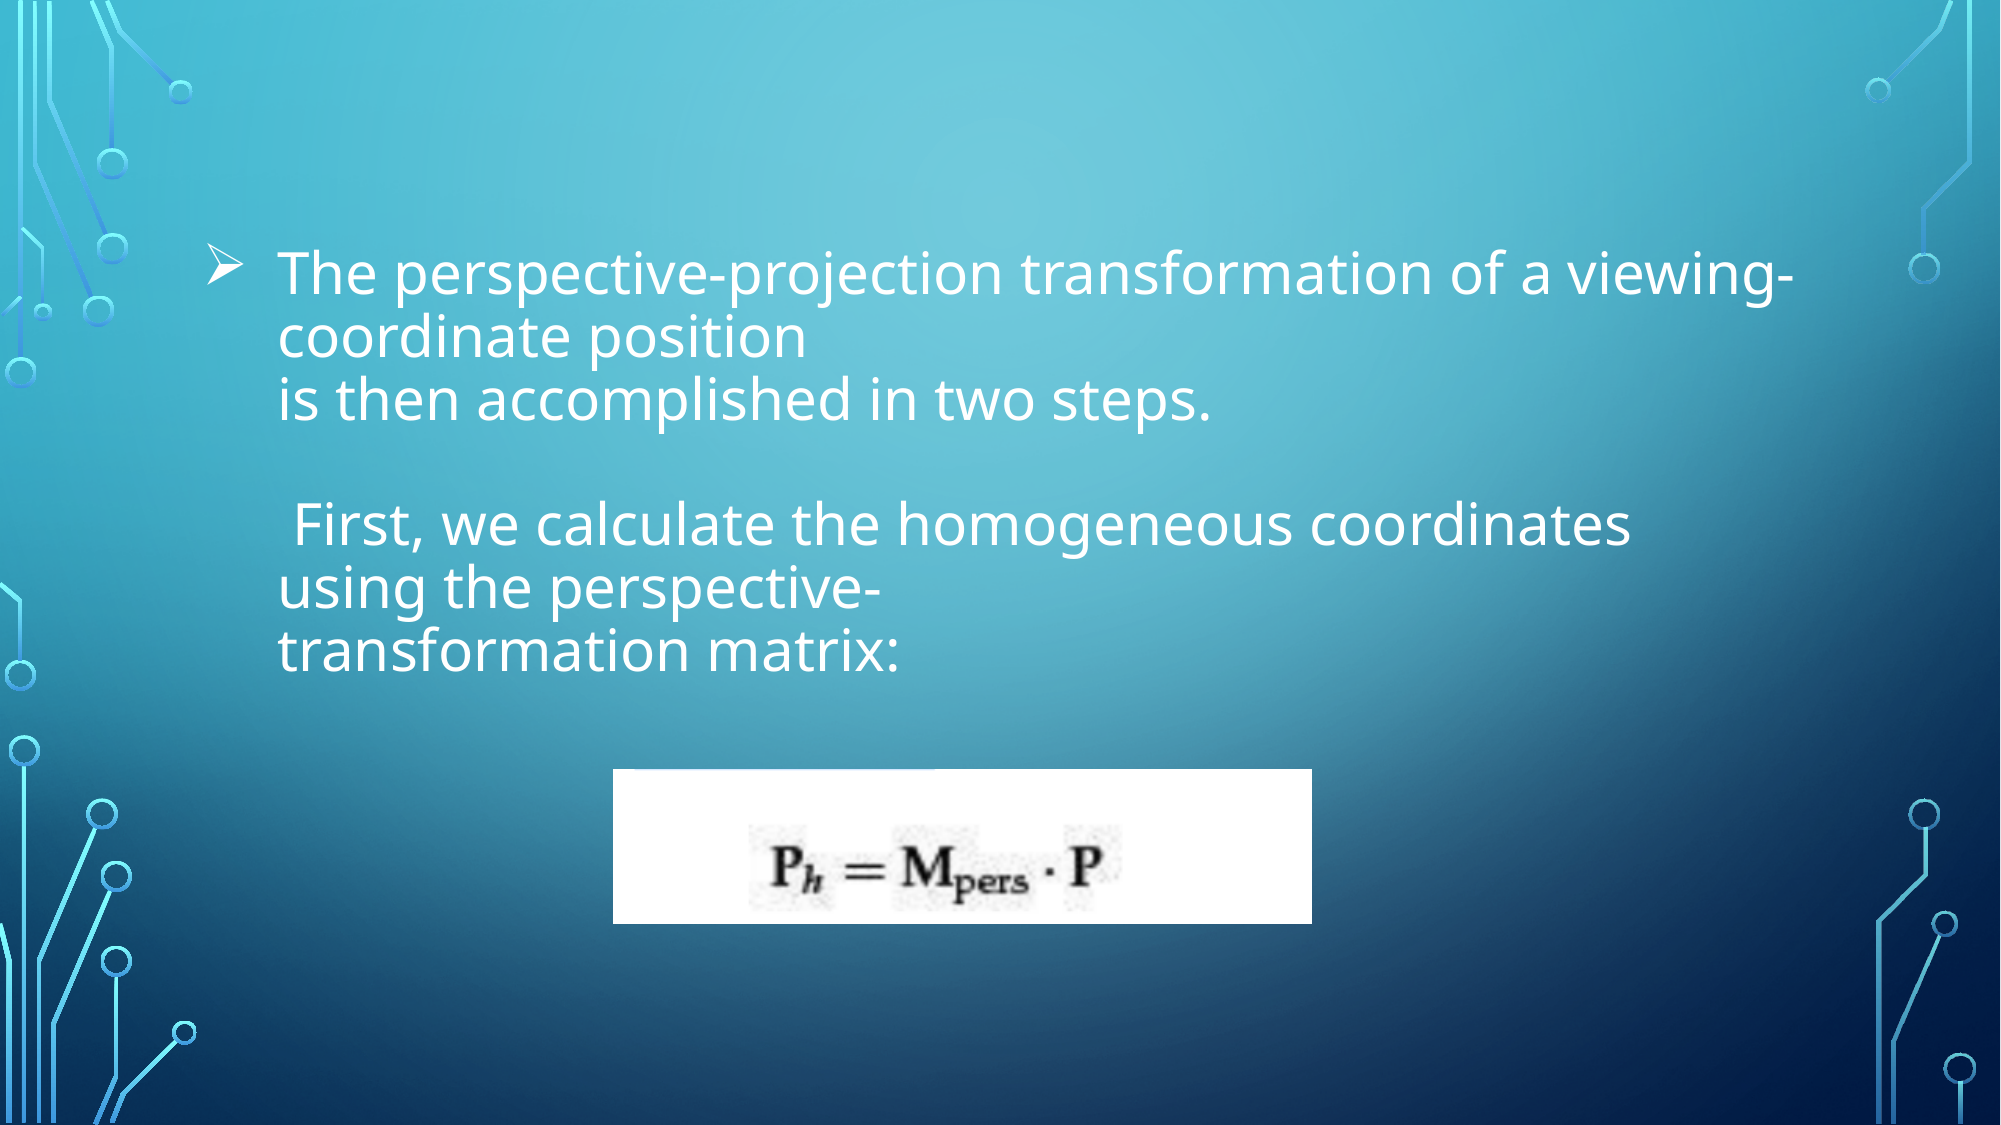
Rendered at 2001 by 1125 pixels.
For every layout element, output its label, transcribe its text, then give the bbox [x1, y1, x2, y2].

picture [613, 768, 1312, 924]
title The perspective-projection transformation of a viewing-coordinate position is then accomplished in two steps. First, we calculate the homogeneous coordinates using the perspective- transformation matrix: [187, 101, 1812, 959]
